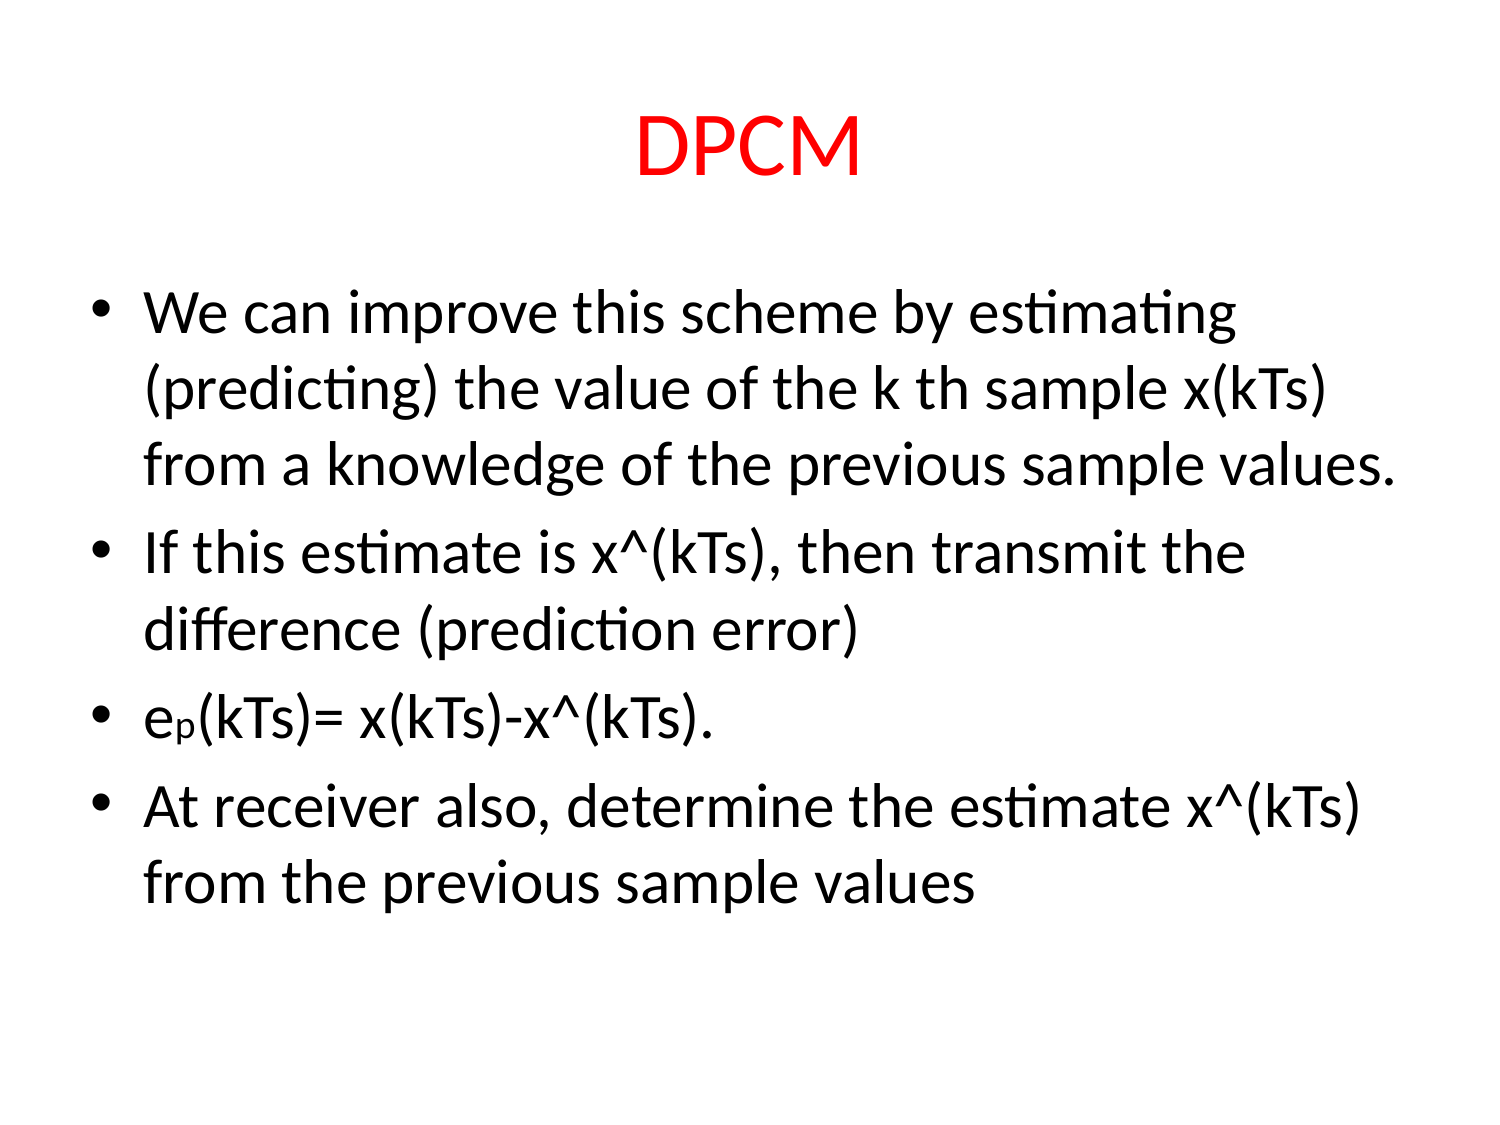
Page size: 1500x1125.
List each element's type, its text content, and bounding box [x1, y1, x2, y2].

list We can improve this scheme by estimating (predicting) the value of the k th sample x(kTs) from a knowledge of the previous sample values. If this estimate is x^(kTs), then transmit the difference (prediction error) ep(kTs)= x(kTs)-x^(kTs). At receiver also, determine the estimate x^(kTs) from the previous sample values [75, 262, 1425, 1005]
title DPCM [75, 45, 1425, 233]
